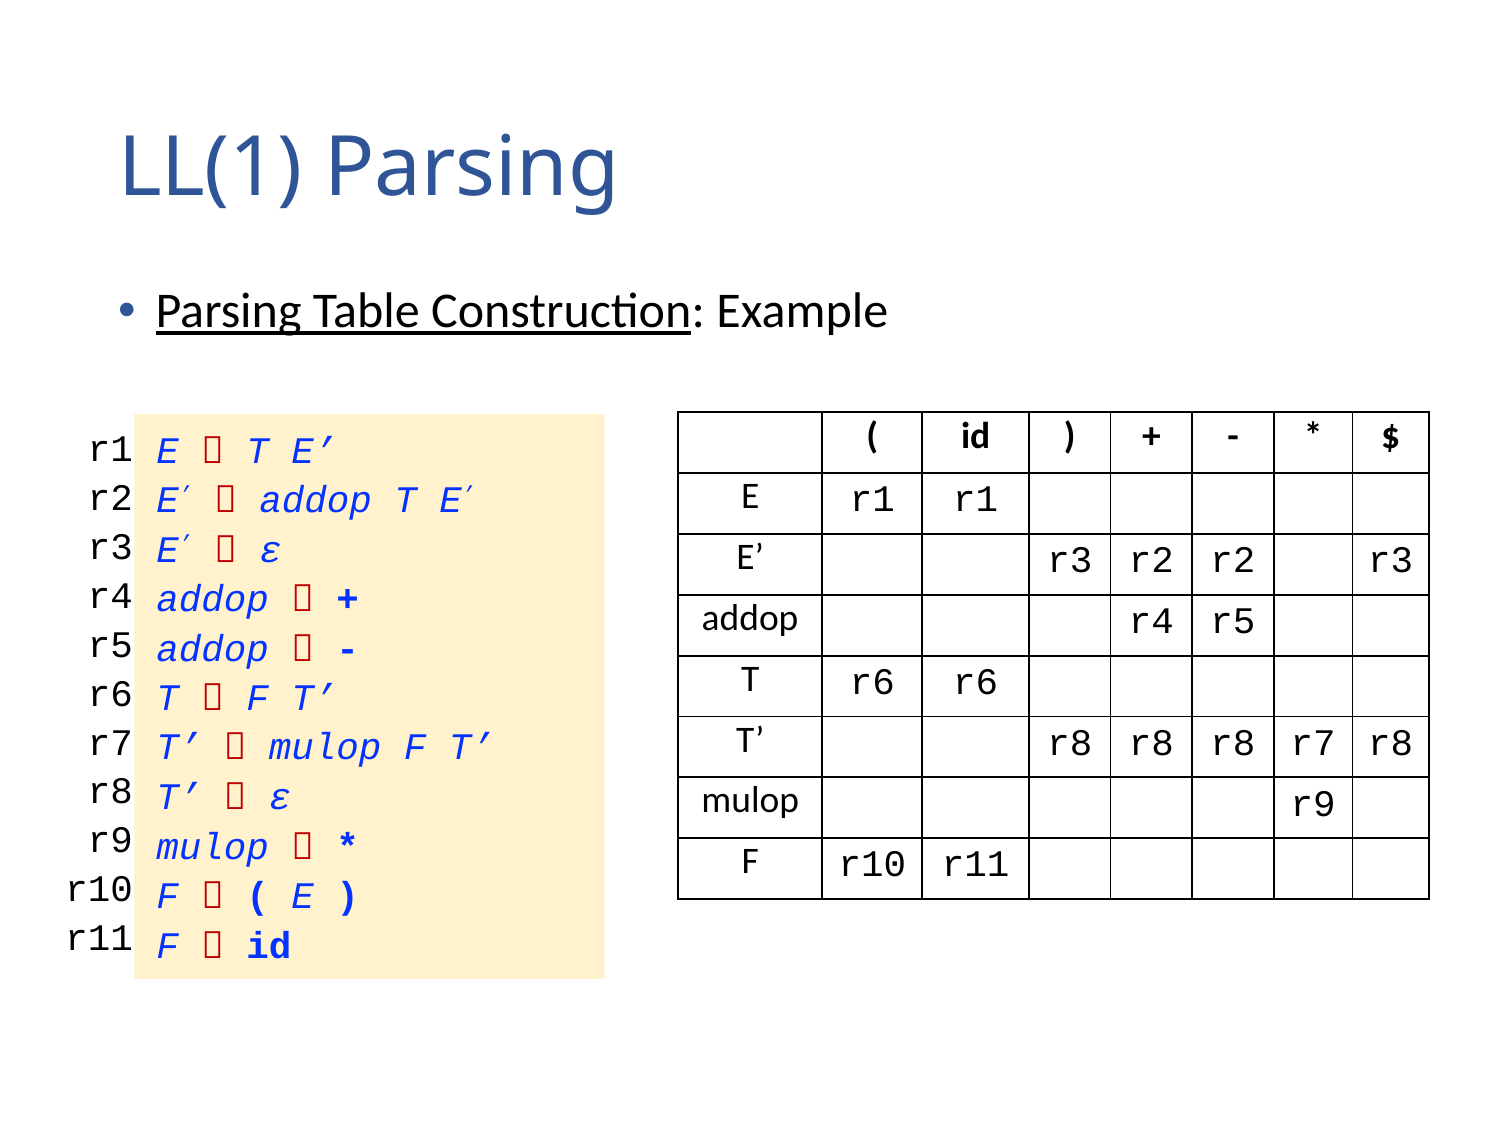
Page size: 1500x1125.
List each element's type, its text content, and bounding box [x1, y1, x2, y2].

table_cell [1193, 474, 1273, 533]
table_cell [1111, 657, 1191, 716]
table_cell mulop [679, 778, 821, 837]
table_cell r6 [923, 657, 1028, 716]
text_box [133, 413, 606, 980]
table_cell [1193, 778, 1273, 837]
table_cell [1275, 839, 1352, 898]
table_cell r11 [923, 839, 1028, 898]
table_cell [823, 717, 921, 776]
table_cell r4 [1111, 596, 1191, 655]
table_cell [1030, 839, 1110, 898]
table_cell r9 [1275, 778, 1352, 837]
table_header [679, 413, 821, 472]
table_cell [1193, 657, 1273, 716]
table_cell E’ [679, 535, 821, 594]
table_cell r5 [1193, 596, 1273, 655]
table_cell r3 [1030, 535, 1110, 594]
table_header ) [1030, 413, 1110, 472]
text_box E  T E’ E’  addop T E’ E’  ε addop  + addop  - T  F T’ T’  mulop F T’ T’  ε mulop  * F  ( E ) F  id [141, 413, 605, 973]
table_cell F [679, 839, 821, 898]
table_cell r8 [1111, 717, 1191, 776]
table_cell E [679, 474, 821, 533]
table_cell r3 [1353, 535, 1428, 594]
table_cell [1275, 535, 1352, 594]
table_cell [823, 778, 921, 837]
table_header id [923, 413, 1028, 472]
table_cell r6 [823, 657, 921, 716]
table_cell [1030, 778, 1110, 837]
table_cell [923, 596, 1028, 655]
table_cell [1353, 474, 1428, 533]
table_cell [923, 778, 1028, 837]
table_cell [1111, 474, 1191, 533]
table_cell r1 [823, 474, 921, 533]
table_cell r8 [1353, 717, 1428, 776]
table_cell r1 [923, 474, 1028, 533]
table_cell [1030, 474, 1110, 533]
table_cell T’ [679, 717, 821, 776]
table_header + [1111, 413, 1191, 472]
table_cell [823, 596, 921, 655]
table_cell [1030, 657, 1110, 716]
table_cell [923, 535, 1028, 594]
table_cell r8 [1030, 717, 1110, 776]
table_cell [1353, 778, 1428, 837]
table_cell r2 [1111, 535, 1191, 594]
list Parsing Table Construction: Example [103, 277, 1500, 377]
table_cell [1030, 596, 1110, 655]
table_cell [1275, 596, 1352, 655]
table_cell T [679, 657, 821, 716]
text_box r1 r2 r3 r4 r5 r6 r7 r8 r9 r10 r11 [50, 412, 148, 966]
table_cell [1275, 657, 1352, 716]
table_cell [1353, 657, 1428, 716]
table_cell [1353, 839, 1428, 898]
table_cell [1111, 839, 1191, 898]
table_cell r10 [823, 839, 921, 898]
table_header - [1193, 413, 1273, 472]
table_cell [1275, 474, 1352, 533]
title LL(1) Parsing [103, 59, 1397, 277]
table_header $ [1353, 413, 1428, 472]
table_cell [1353, 596, 1428, 655]
table_cell [823, 535, 921, 594]
table_cell r2 [1193, 535, 1273, 594]
table_cell r7 [1275, 717, 1352, 776]
table_cell [1111, 778, 1191, 837]
table_cell [923, 717, 1028, 776]
table_header ( [823, 413, 921, 472]
table_cell r8 [1193, 717, 1273, 776]
table_header * [1275, 413, 1352, 472]
table_cell [1193, 839, 1273, 898]
table_cell addop [679, 596, 821, 655]
